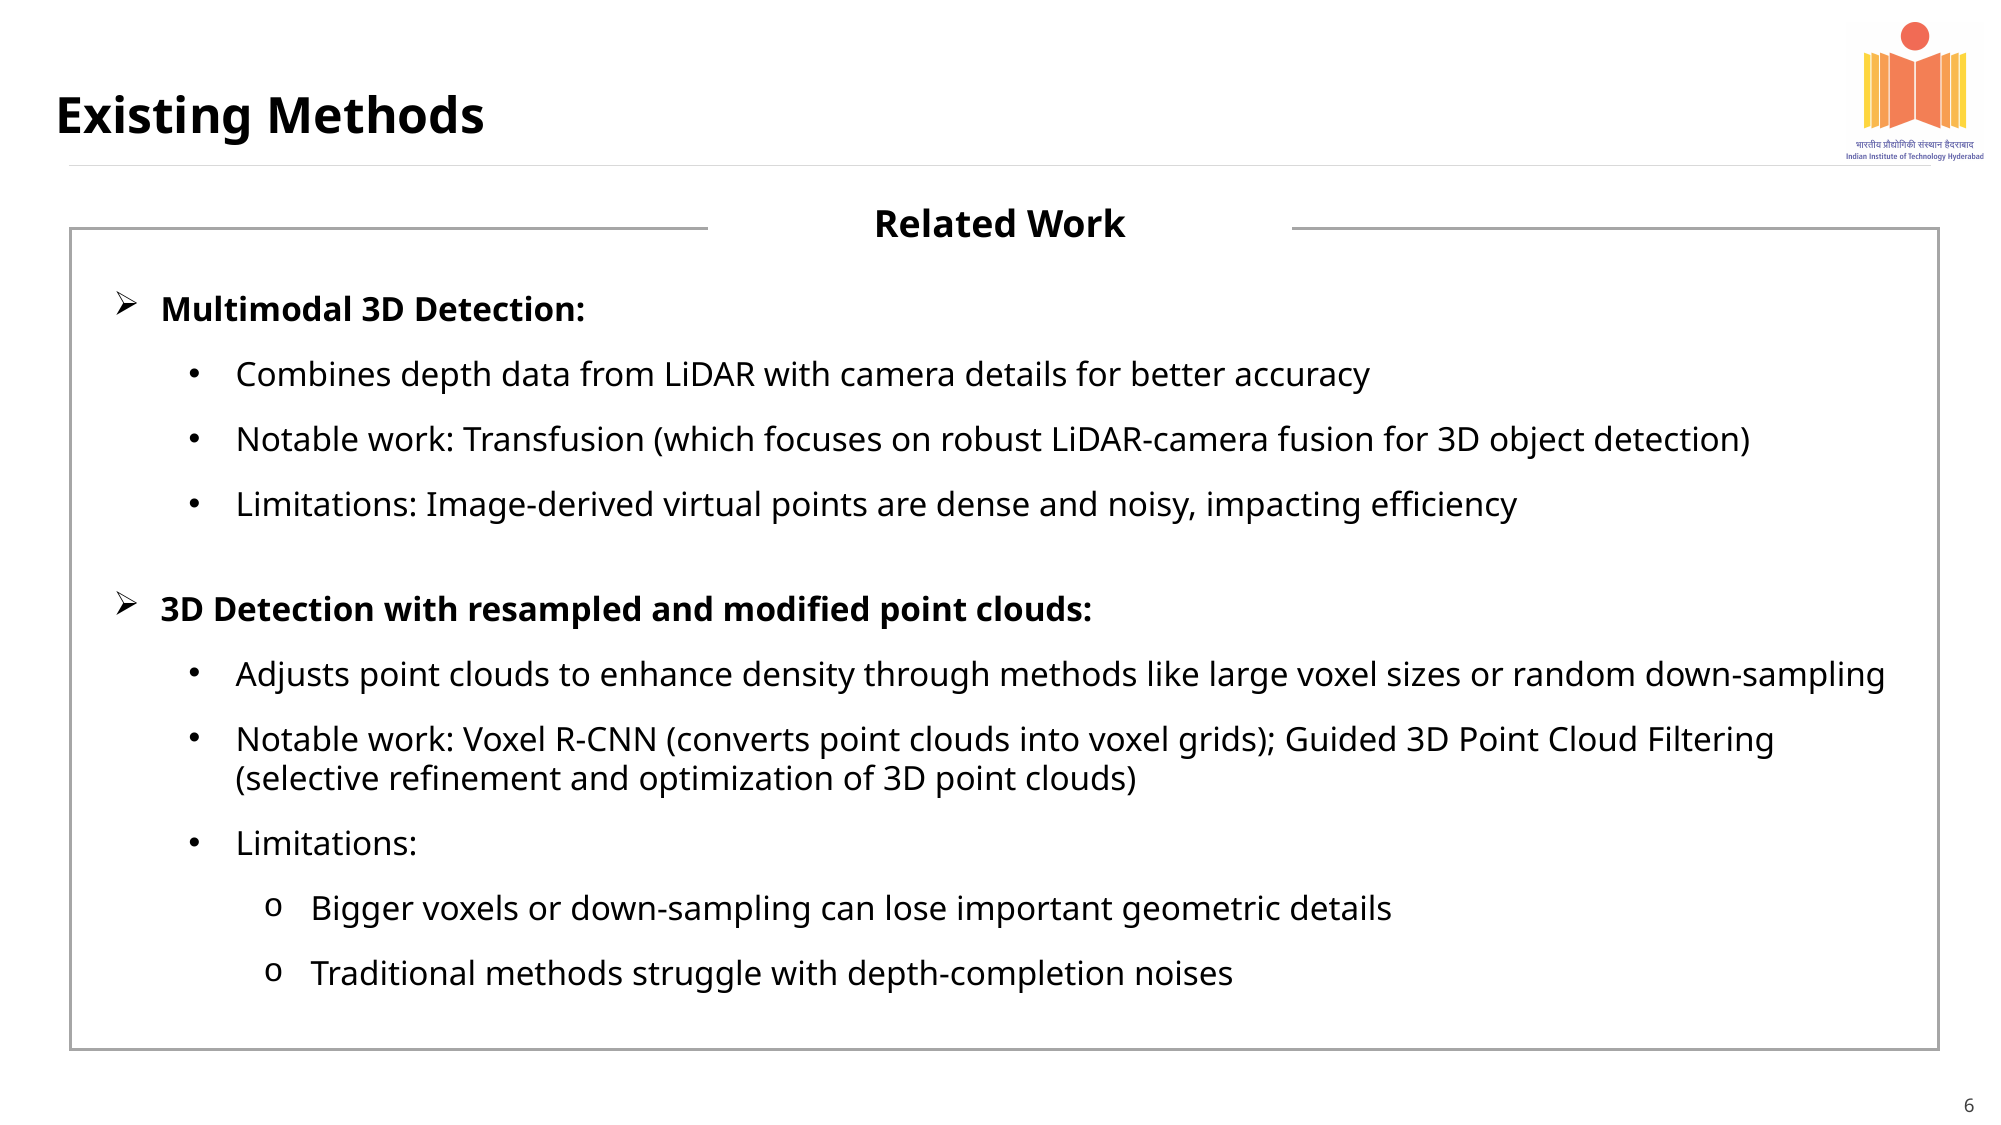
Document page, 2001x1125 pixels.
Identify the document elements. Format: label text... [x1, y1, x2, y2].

slide_number 6 [1938, 1076, 2000, 1125]
text_box Existing Methods [40, 76, 1659, 151]
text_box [70, 192, 1939, 1050]
